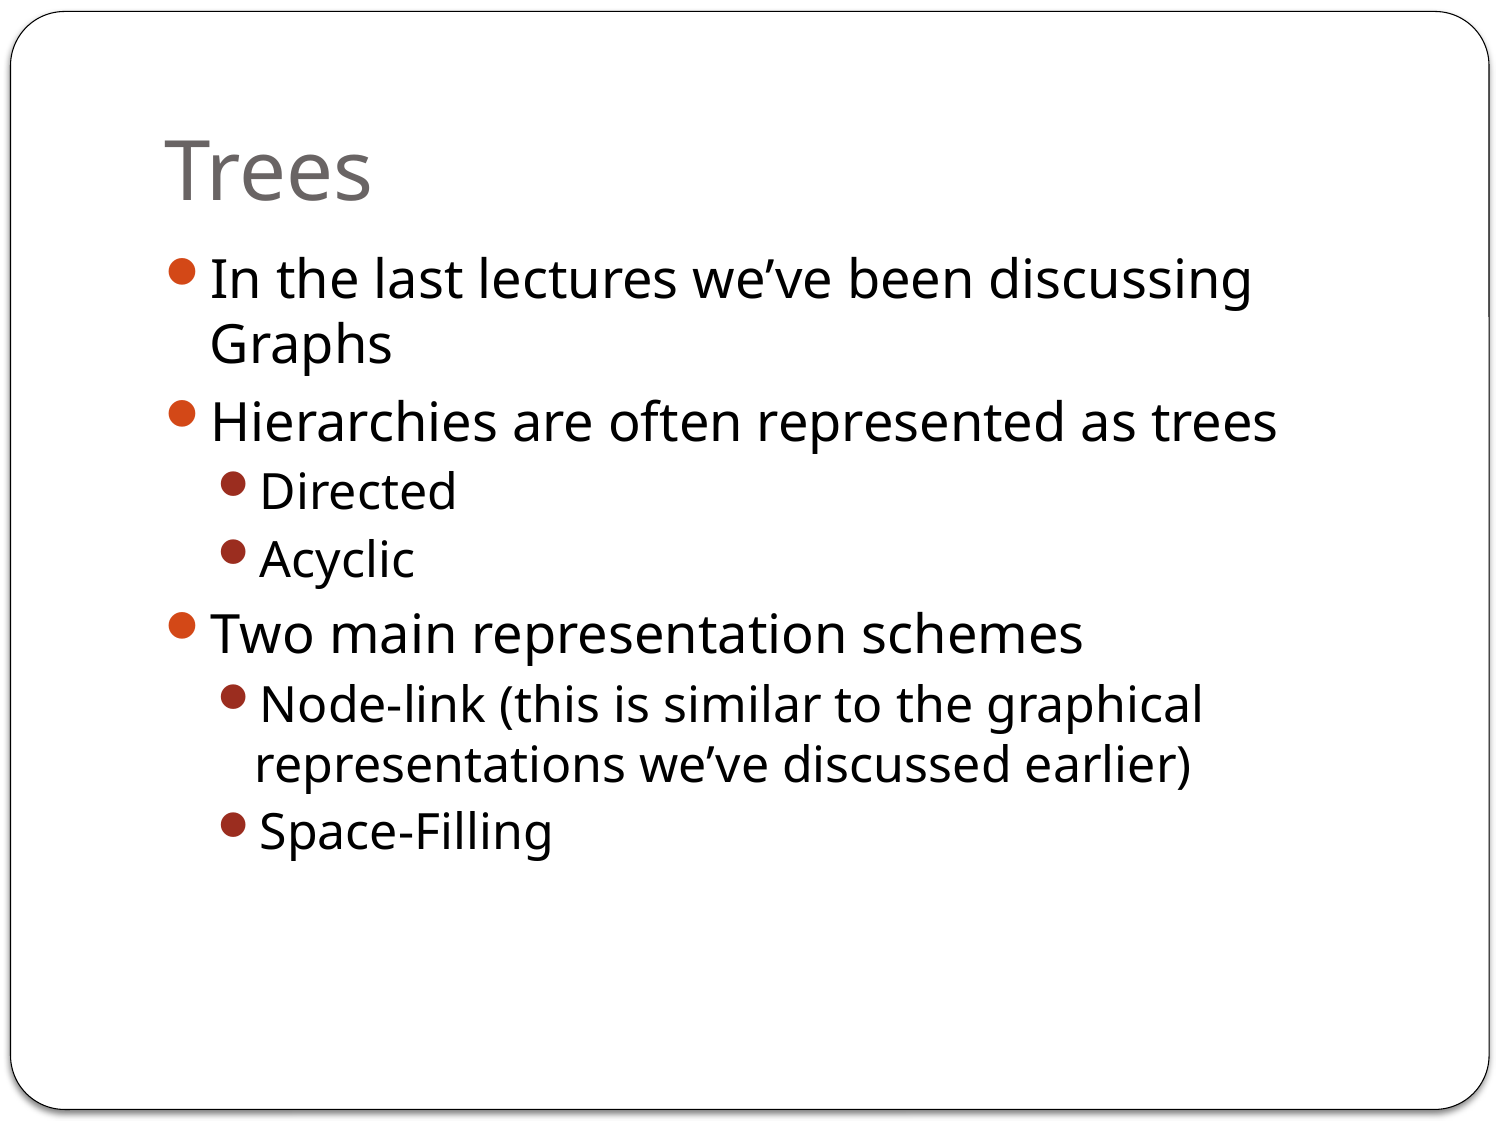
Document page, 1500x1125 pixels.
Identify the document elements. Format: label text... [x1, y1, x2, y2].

title Trees [150, 45, 1425, 233]
list In the last lectures we’ve been discussing Graphs Hierarchies are often represented as trees Directed Acyclic Two main representation schemes Node-link (this is similar to the graphical representations we’ve discussed earlier) Space-Filling [150, 237, 1425, 988]
